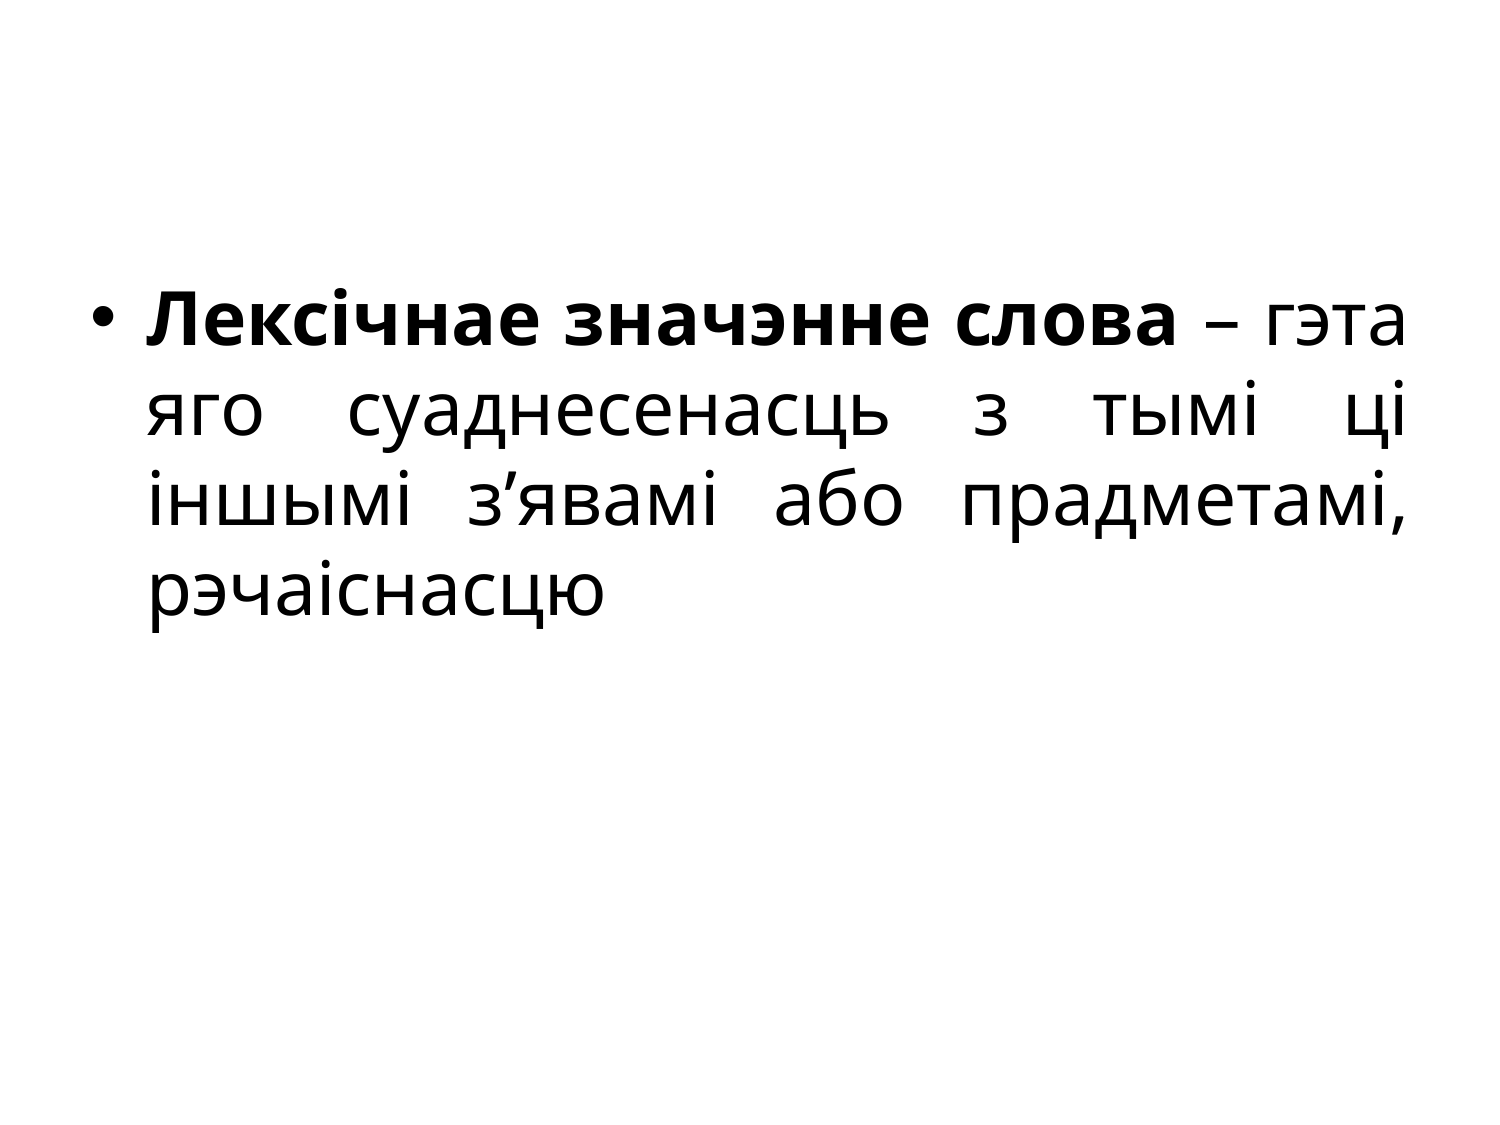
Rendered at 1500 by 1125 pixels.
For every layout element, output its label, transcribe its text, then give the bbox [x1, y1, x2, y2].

list Лексiчнае значэнне слова – гэта яго суаднесенасць з тымi цi iншымi з’явамi або прадметамi, рэчаiснасцю [75, 262, 1425, 1005]
